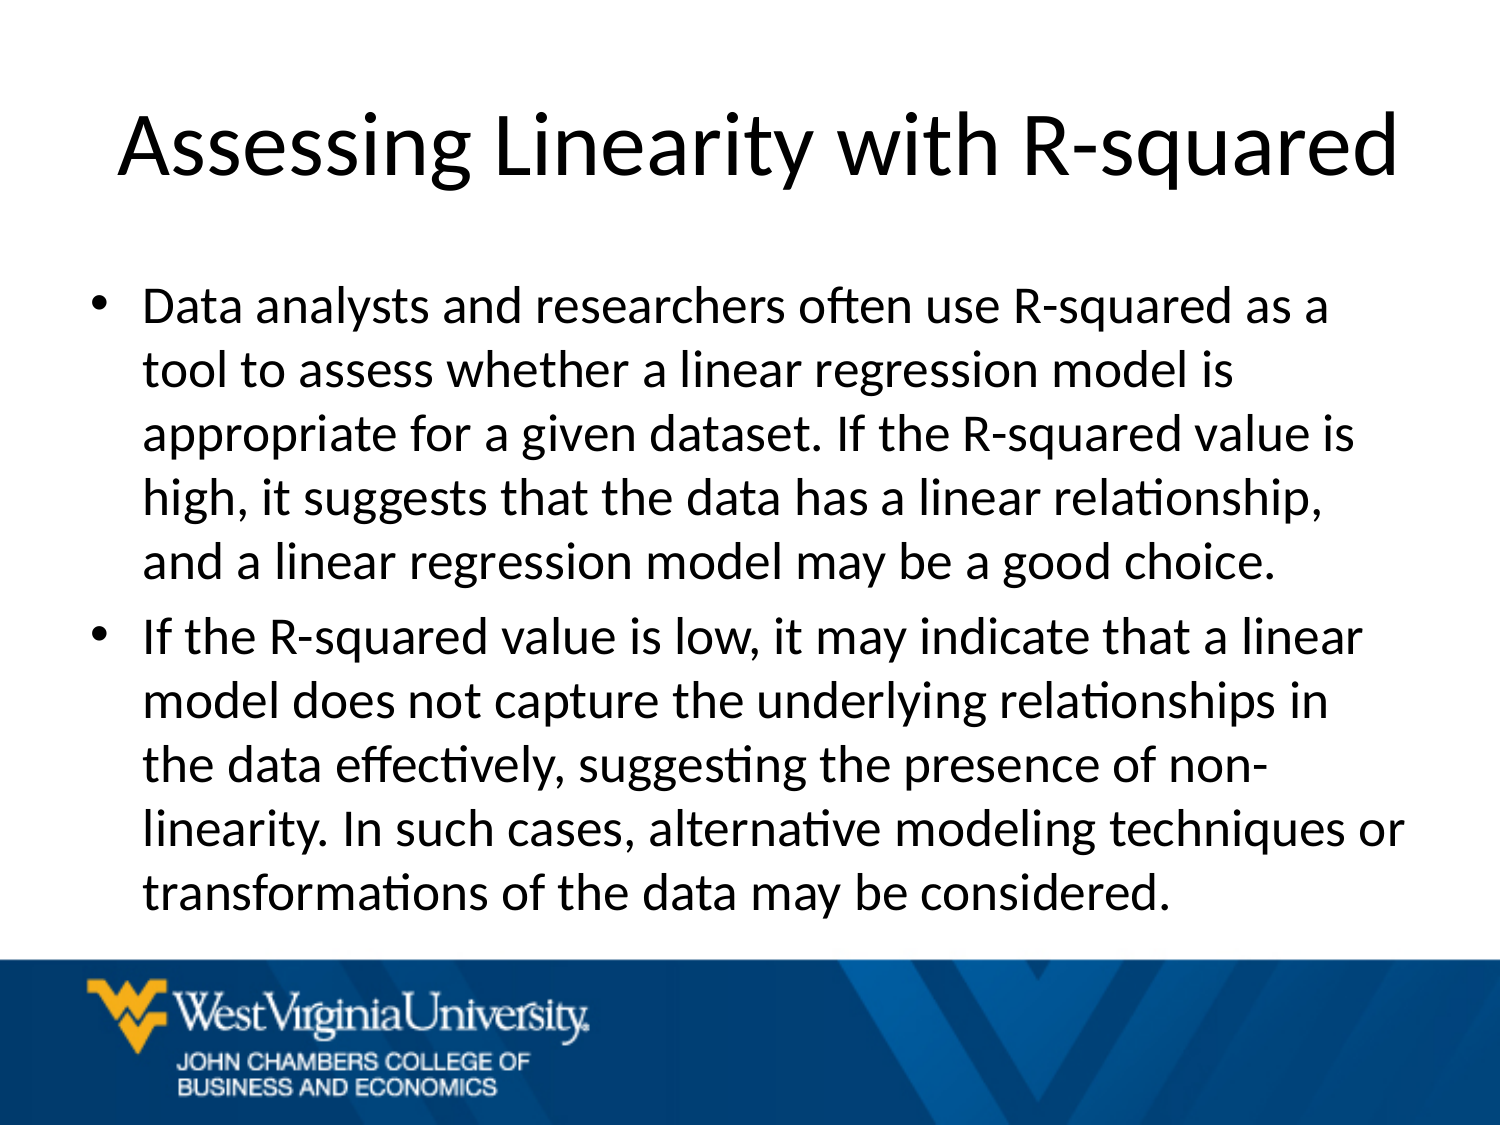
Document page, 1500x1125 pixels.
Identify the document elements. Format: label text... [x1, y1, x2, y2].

title Assessing Linearity with R-squared [75, 45, 1425, 233]
picture [0, 0, 1500, 1125]
list Data analysts and researchers often use R-squared as a tool to assess whether a linear regression model is appropriate for a given dataset. If the R-squared value is high, it suggests that the data has a linear relationship, and a linear regression model may be a good choice. If the R-squared value is low, it may indicate that a linear model does not capture the underlying relationships in the data effectively, suggesting the presence of non-linearity. In such cases, alternative modeling techniques or transformations of the data may be considered. [75, 262, 1425, 1005]
